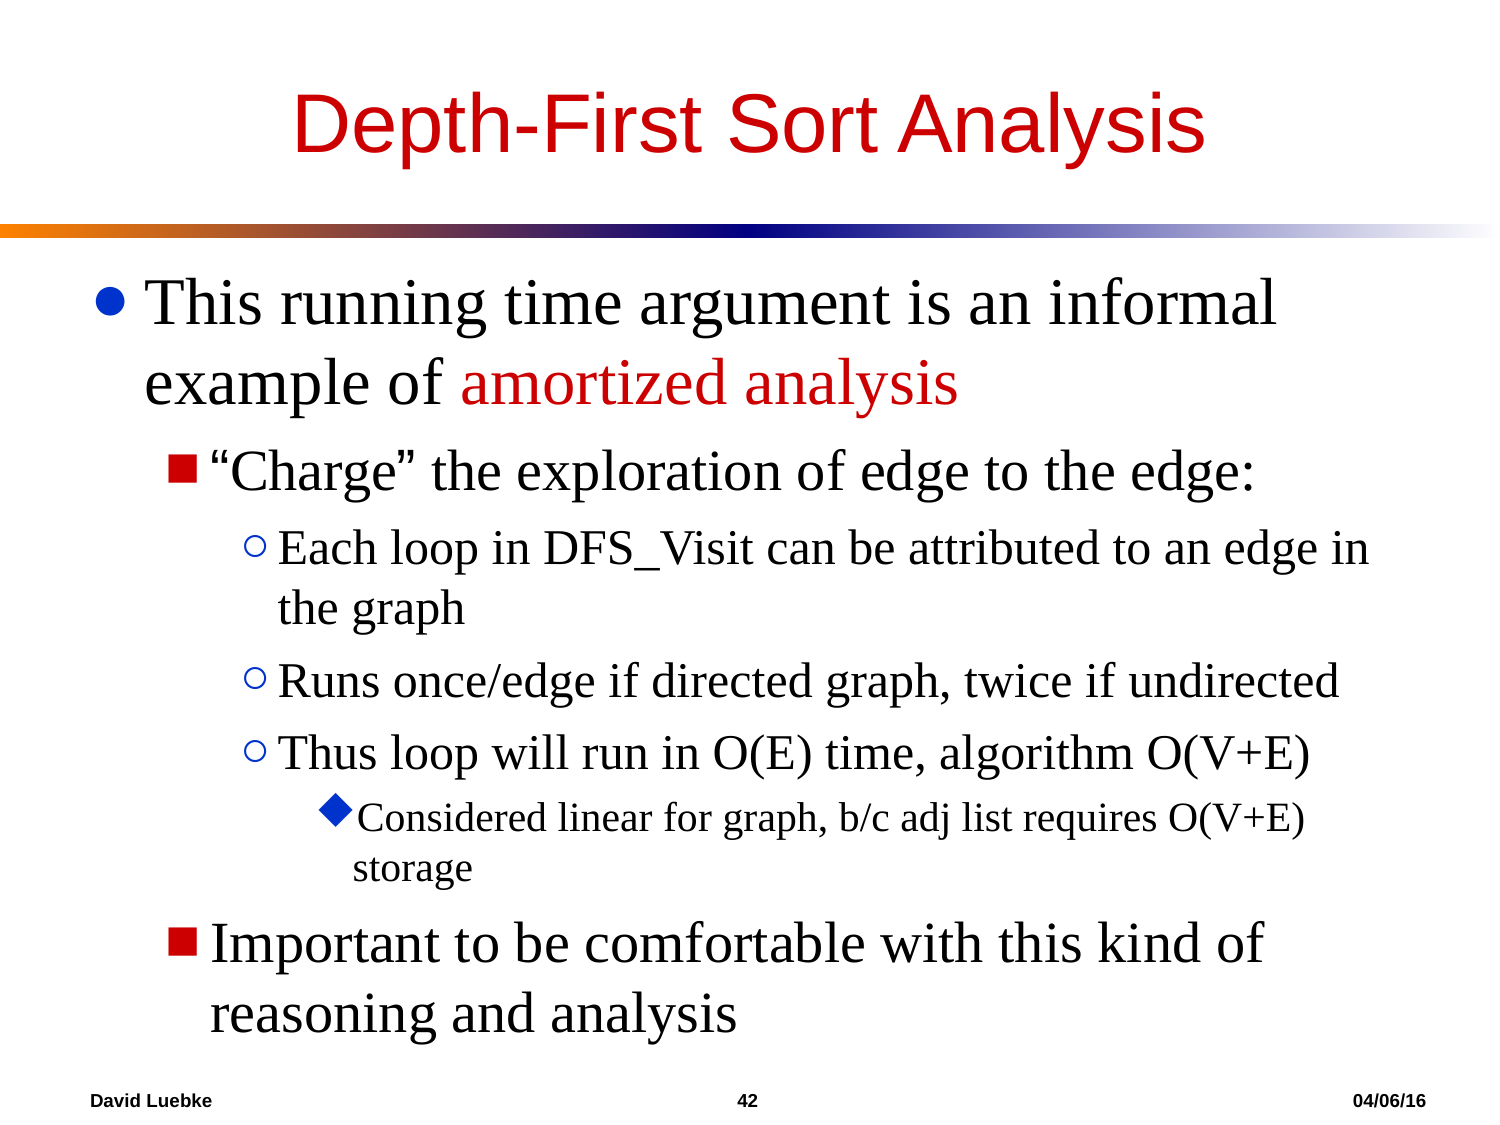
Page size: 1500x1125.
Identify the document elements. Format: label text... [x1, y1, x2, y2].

text_box David Luebke 42 04/06/16 [74, 1074, 1425, 1125]
text_box This running time argument is an informal example of amortized analysis “Charge” the exploration of edge to the edge: Each loop in DFS_Visit can be attributed to an edge in the graph Runs once/edge if directed graph, twice if undirected Thus loop will run in O(E) time, algorithm O(V+E) Considered linear for graph, b/c adj list requires O(V+E) storage Important to be comfortable with this kind of reasoning and analysis [75, 249, 1450, 963]
text_box Depth-First Sort Analysis [74, 37, 1425, 200]
